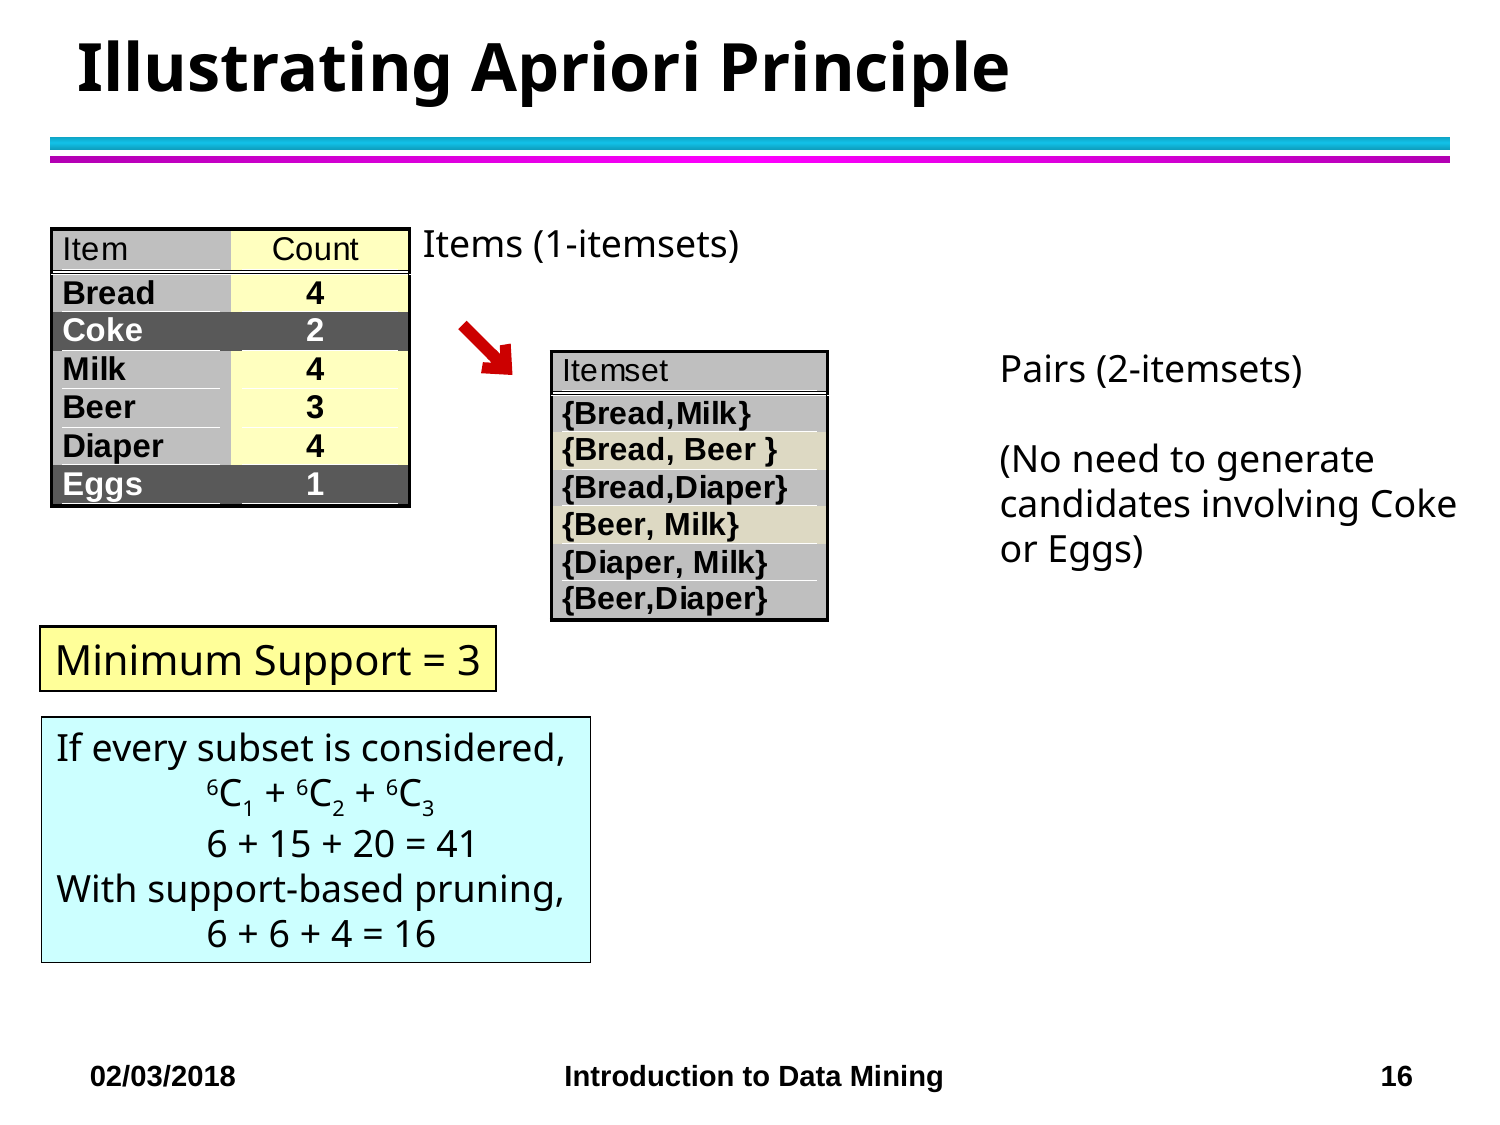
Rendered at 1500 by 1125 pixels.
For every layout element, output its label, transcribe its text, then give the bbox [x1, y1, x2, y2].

text_box Pairs (2-itemsets) (No need to generate candidates involving Coke or Eggs) [984, 337, 1473, 577]
text_box If every subset is considered, 6C1 + 6C2 + 6C3 6 + 15 + 20 = 41 With support-based pruning, 6 + 6 + 4 = 16 [41, 716, 591, 963]
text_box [549, 349, 1083, 671]
text_box Items (1-itemsets) [408, 212, 755, 273]
text_box [462, 324, 513, 376]
title Illustrating Apriori Principle [62, 24, 1421, 113]
text_box Minimum Support = 3 [39, 626, 497, 692]
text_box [49, 227, 426, 638]
